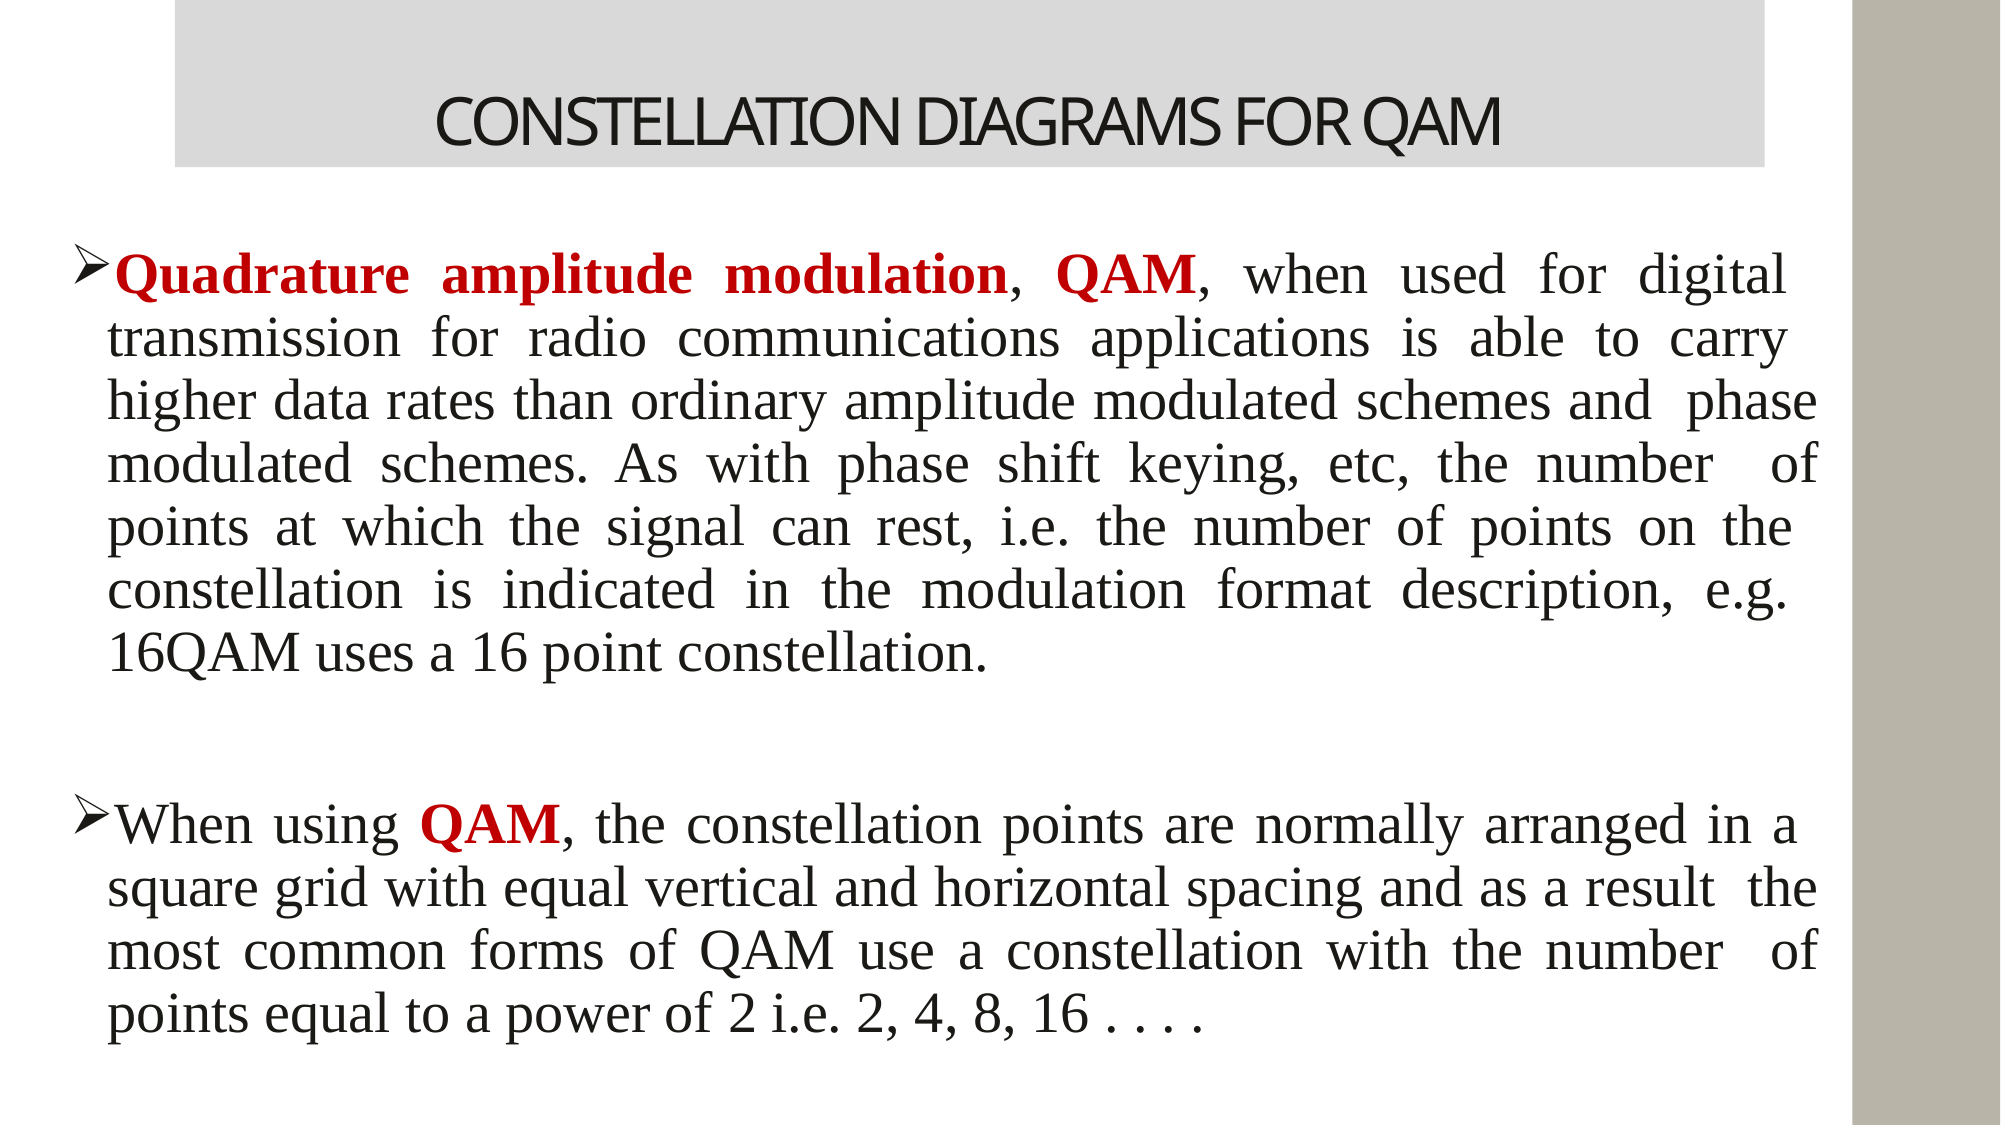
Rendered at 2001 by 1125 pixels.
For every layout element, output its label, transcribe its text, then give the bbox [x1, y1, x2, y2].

title CONSTELLATION DIAGRAMS FOR QAM [174, 0, 1765, 168]
text_box Quadrature amplitude modulation, QAM, when used for digital transmission for radio communications applications is able to carry higher data rates than ordinary amplitude modulated schemes and phase modulated schemes. As with phase shift keying, etc, the number of points at which the signal can rest, i.e. the number of points on the constellation is indicated in the modulation format description, e.g. 16QAM uses a 16 point constellation. When using QAM, the constellation points are normally arranged in a square grid with equal vertical and horizontal spacing and as a result the most common forms of QAM use a constellation with the number of points equal to a power of 2 i.e. 2, 4, 8, 16 . . . . [67, 233, 1820, 1045]
